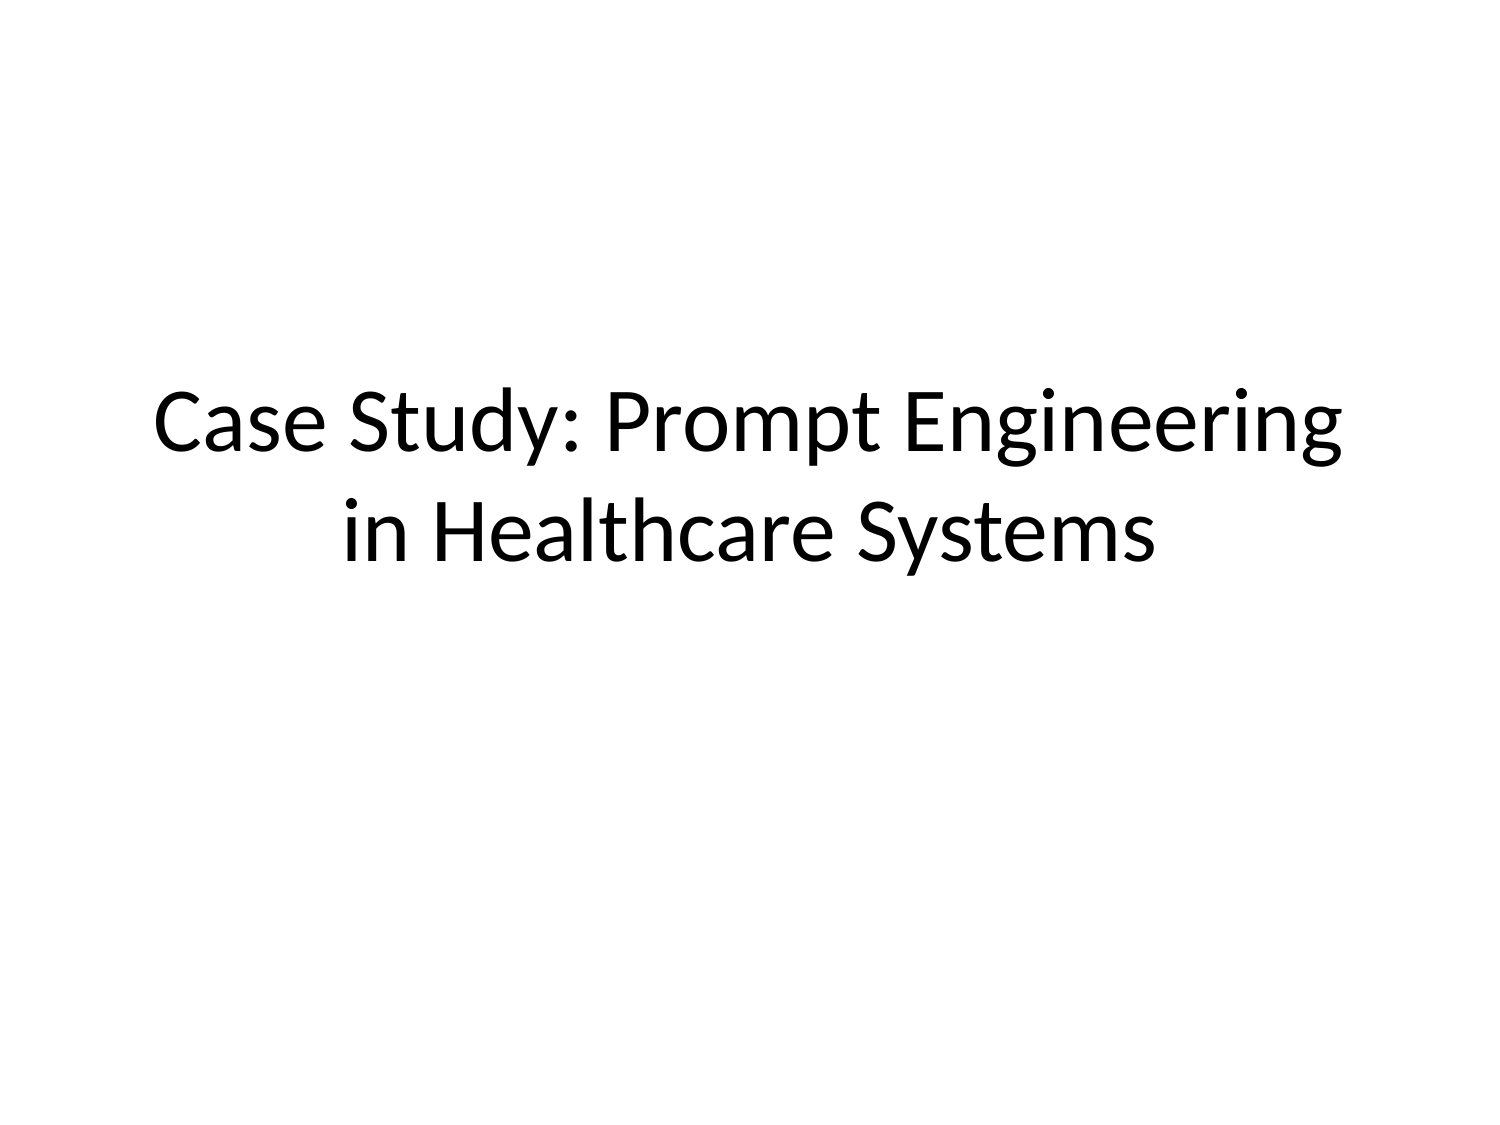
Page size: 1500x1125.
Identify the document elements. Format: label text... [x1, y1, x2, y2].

title Case Study: Prompt Engineering in Healthcare Systems [112, 349, 1388, 591]
